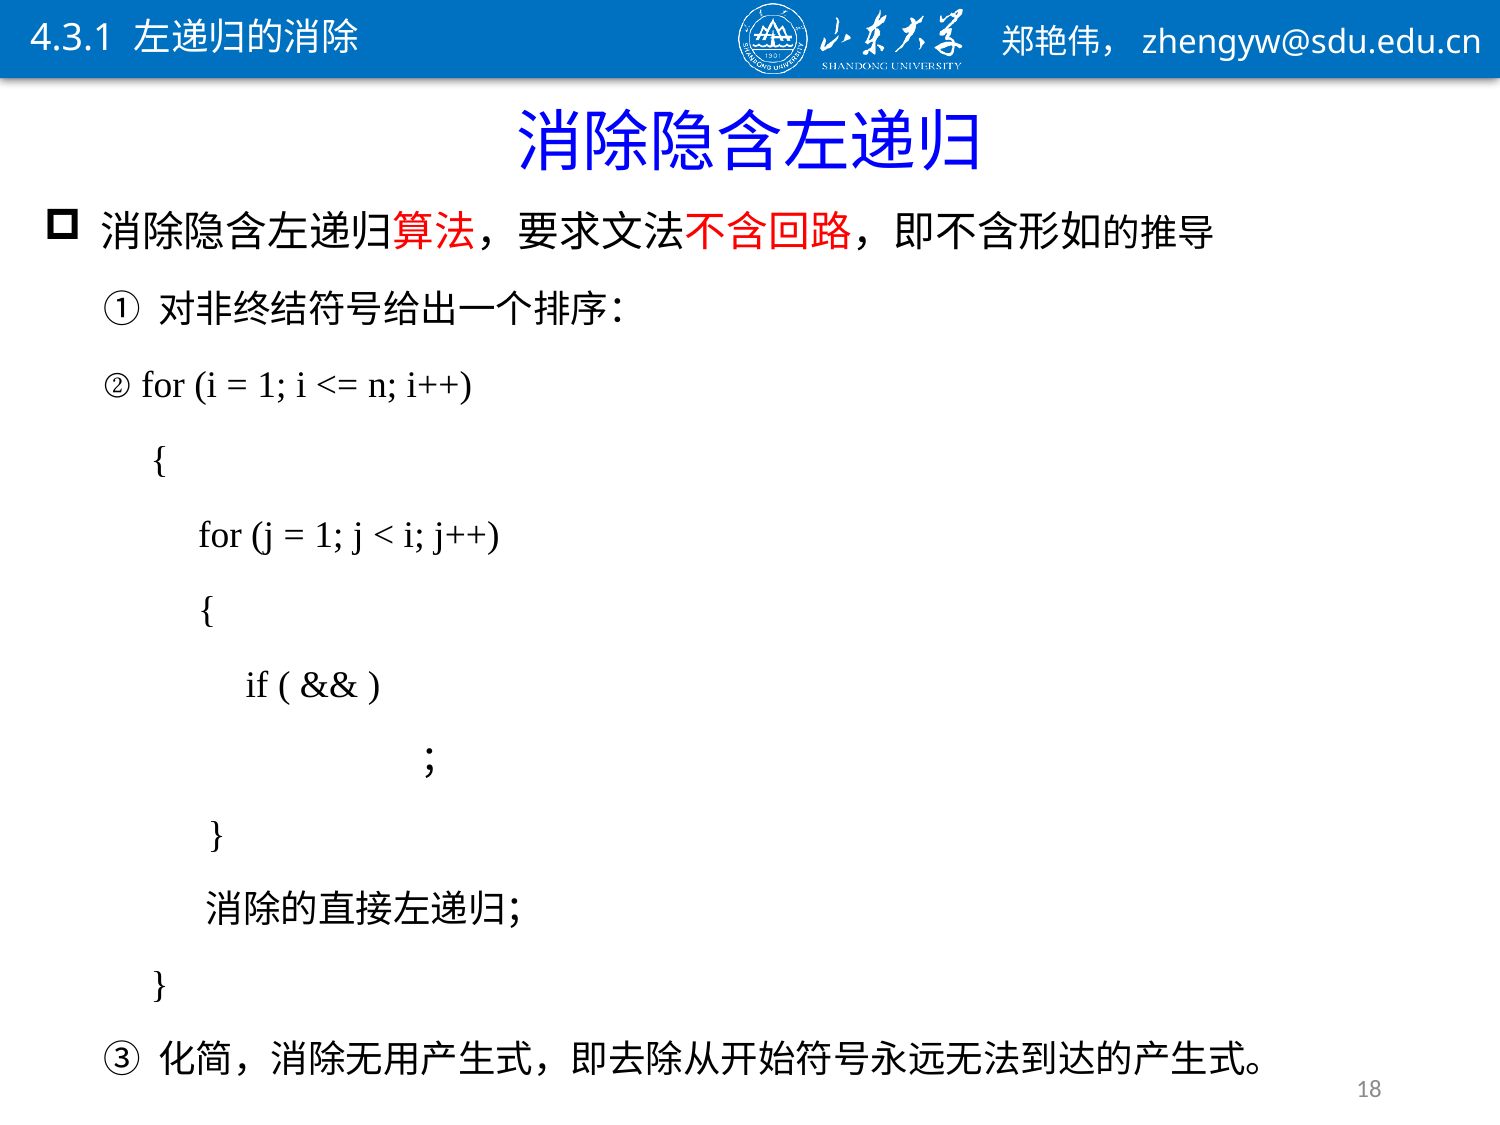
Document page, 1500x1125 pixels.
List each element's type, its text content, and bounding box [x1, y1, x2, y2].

picture [738, 3, 963, 74]
slide_number 18 [1059, 1057, 1397, 1118]
text_box 4.3.1 左递归的消除 [15, 5, 374, 66]
text_box 消除隐含左递归 [0, 91, 1500, 187]
